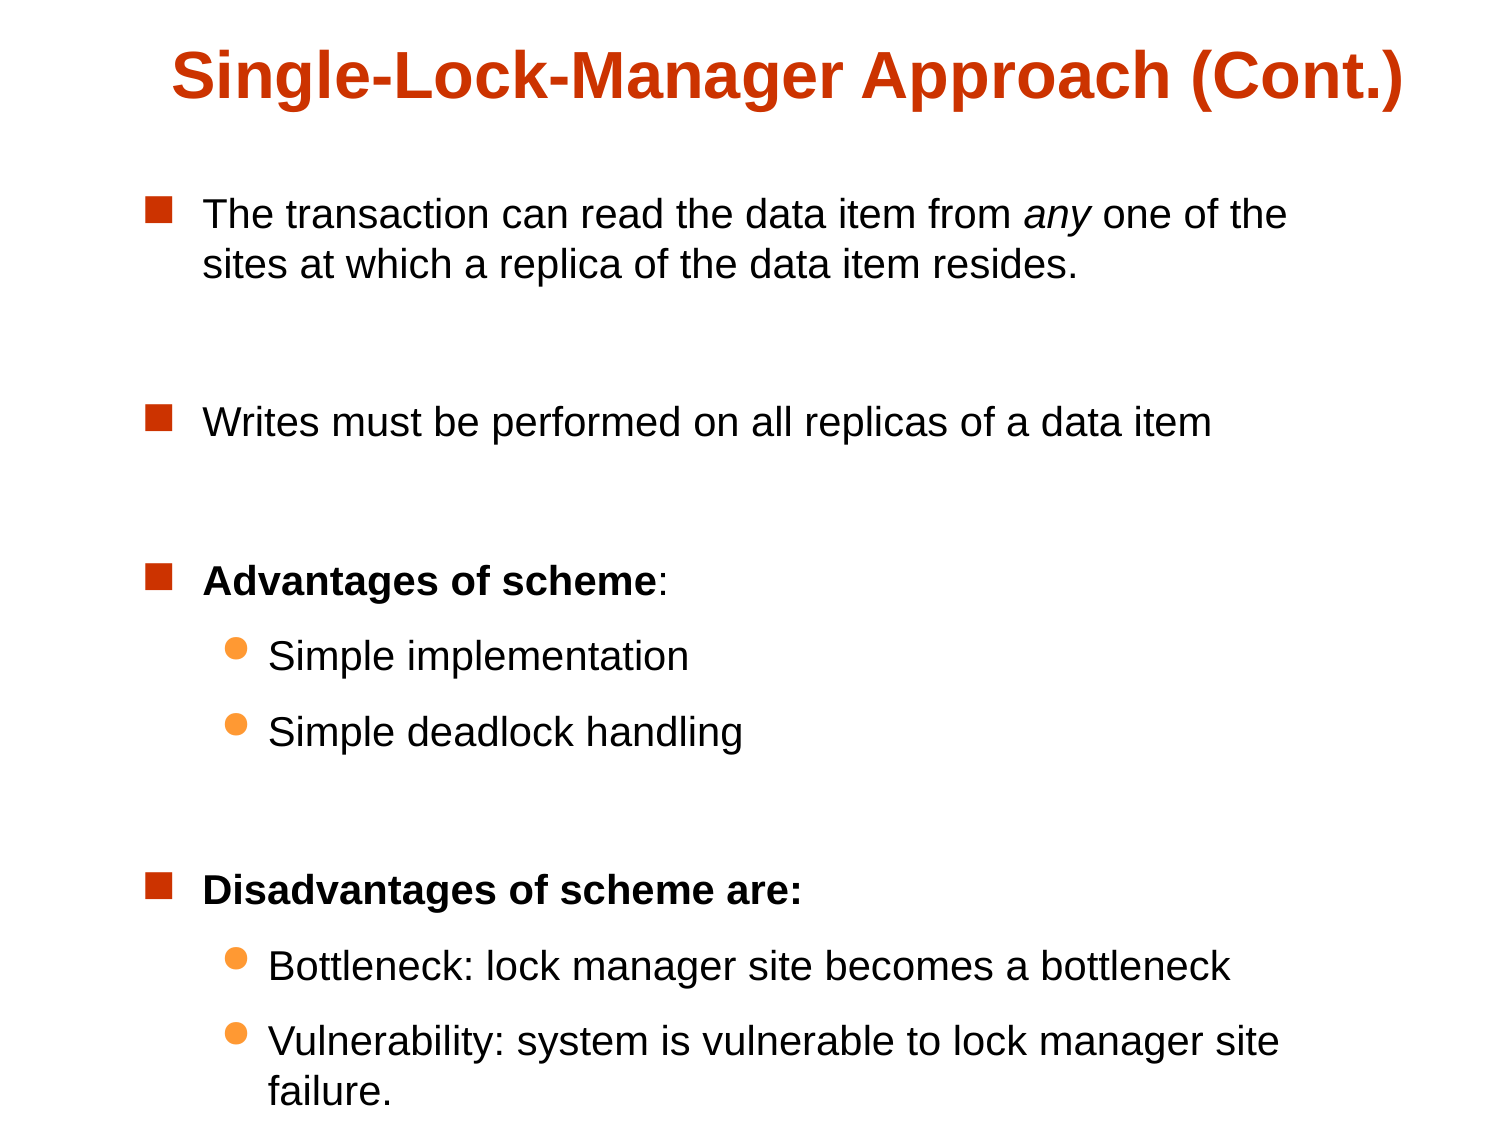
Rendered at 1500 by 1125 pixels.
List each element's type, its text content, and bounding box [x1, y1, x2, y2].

text_box Single-Lock-Manager Approach (Cont.) [126, 19, 1451, 120]
text_box The transaction can read the data item from any one of the sites at which a replica of the data item resides. Writes must be performed on all replicas of a data item Advantages of scheme: Simple implementation Simple deadlock handling Disadvantages of scheme are: Bottleneck: lock manager site becomes a bottleneck Vulnerability: system is vulnerable to lock manager site failure. [133, 179, 1391, 984]
